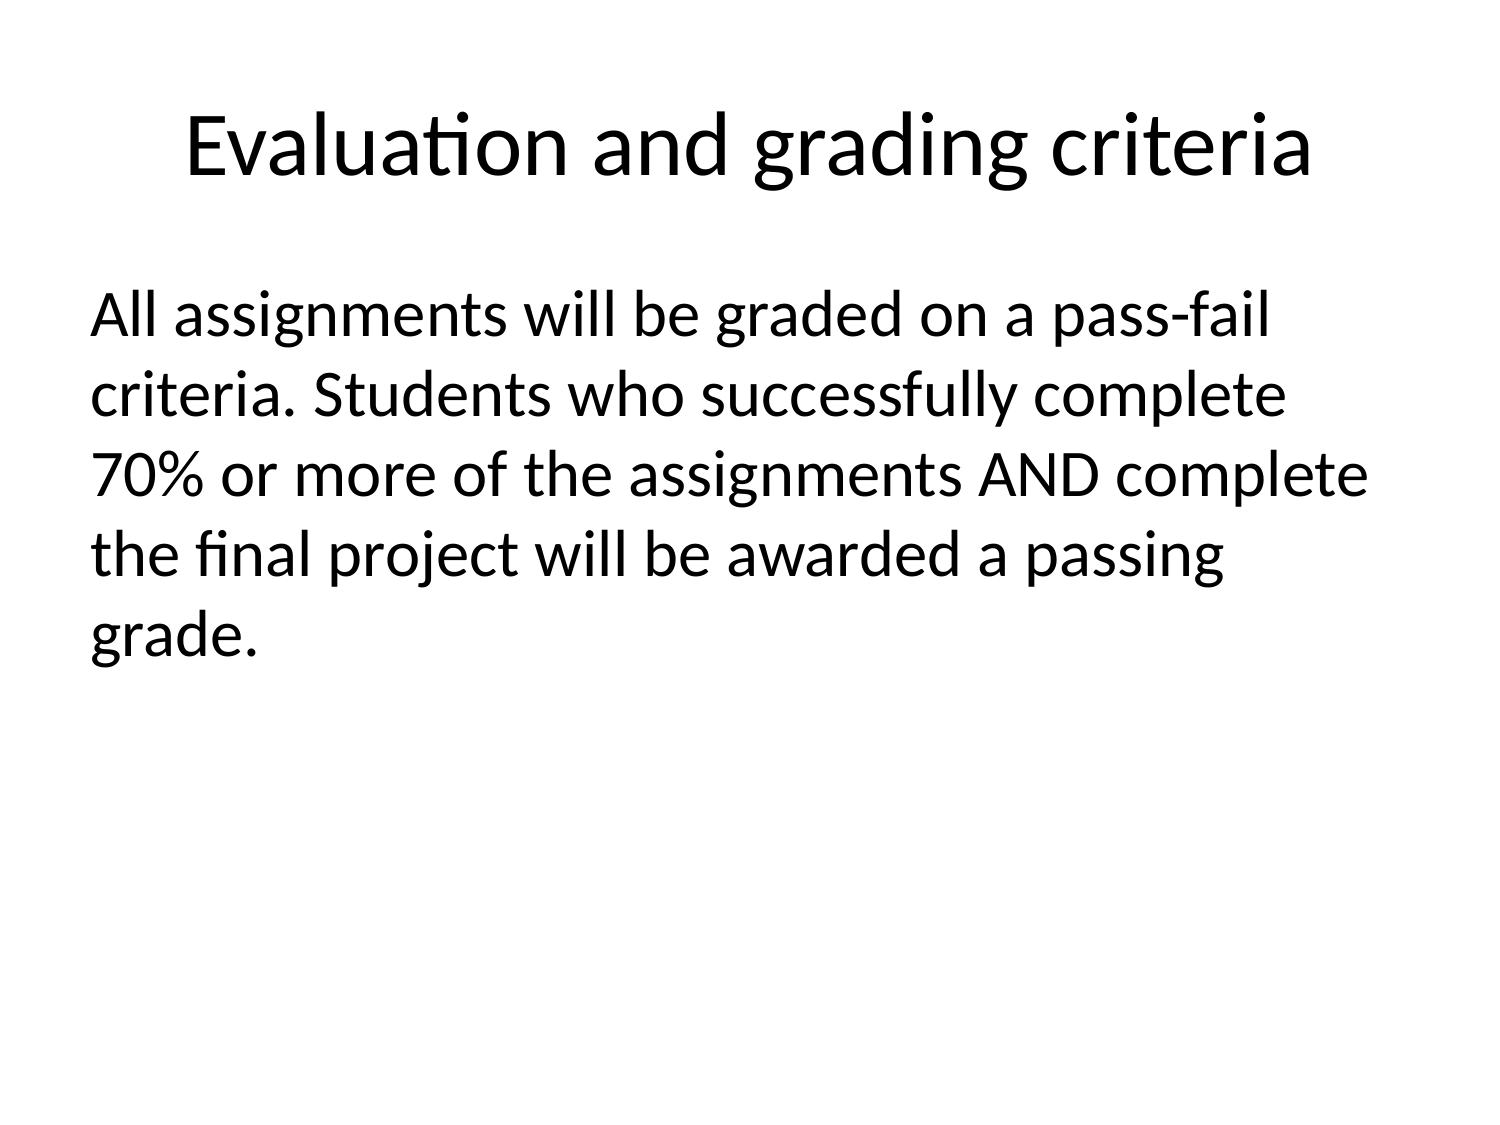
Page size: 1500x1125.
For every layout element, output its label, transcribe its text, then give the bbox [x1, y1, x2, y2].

title Evaluation and grading criteria [75, 45, 1425, 233]
list All assignments will be graded on a pass-fail criteria. Students who successfully complete 70% or more of the assignments AND complete the final project will be awarded a passing grade. [75, 262, 1425, 1005]
